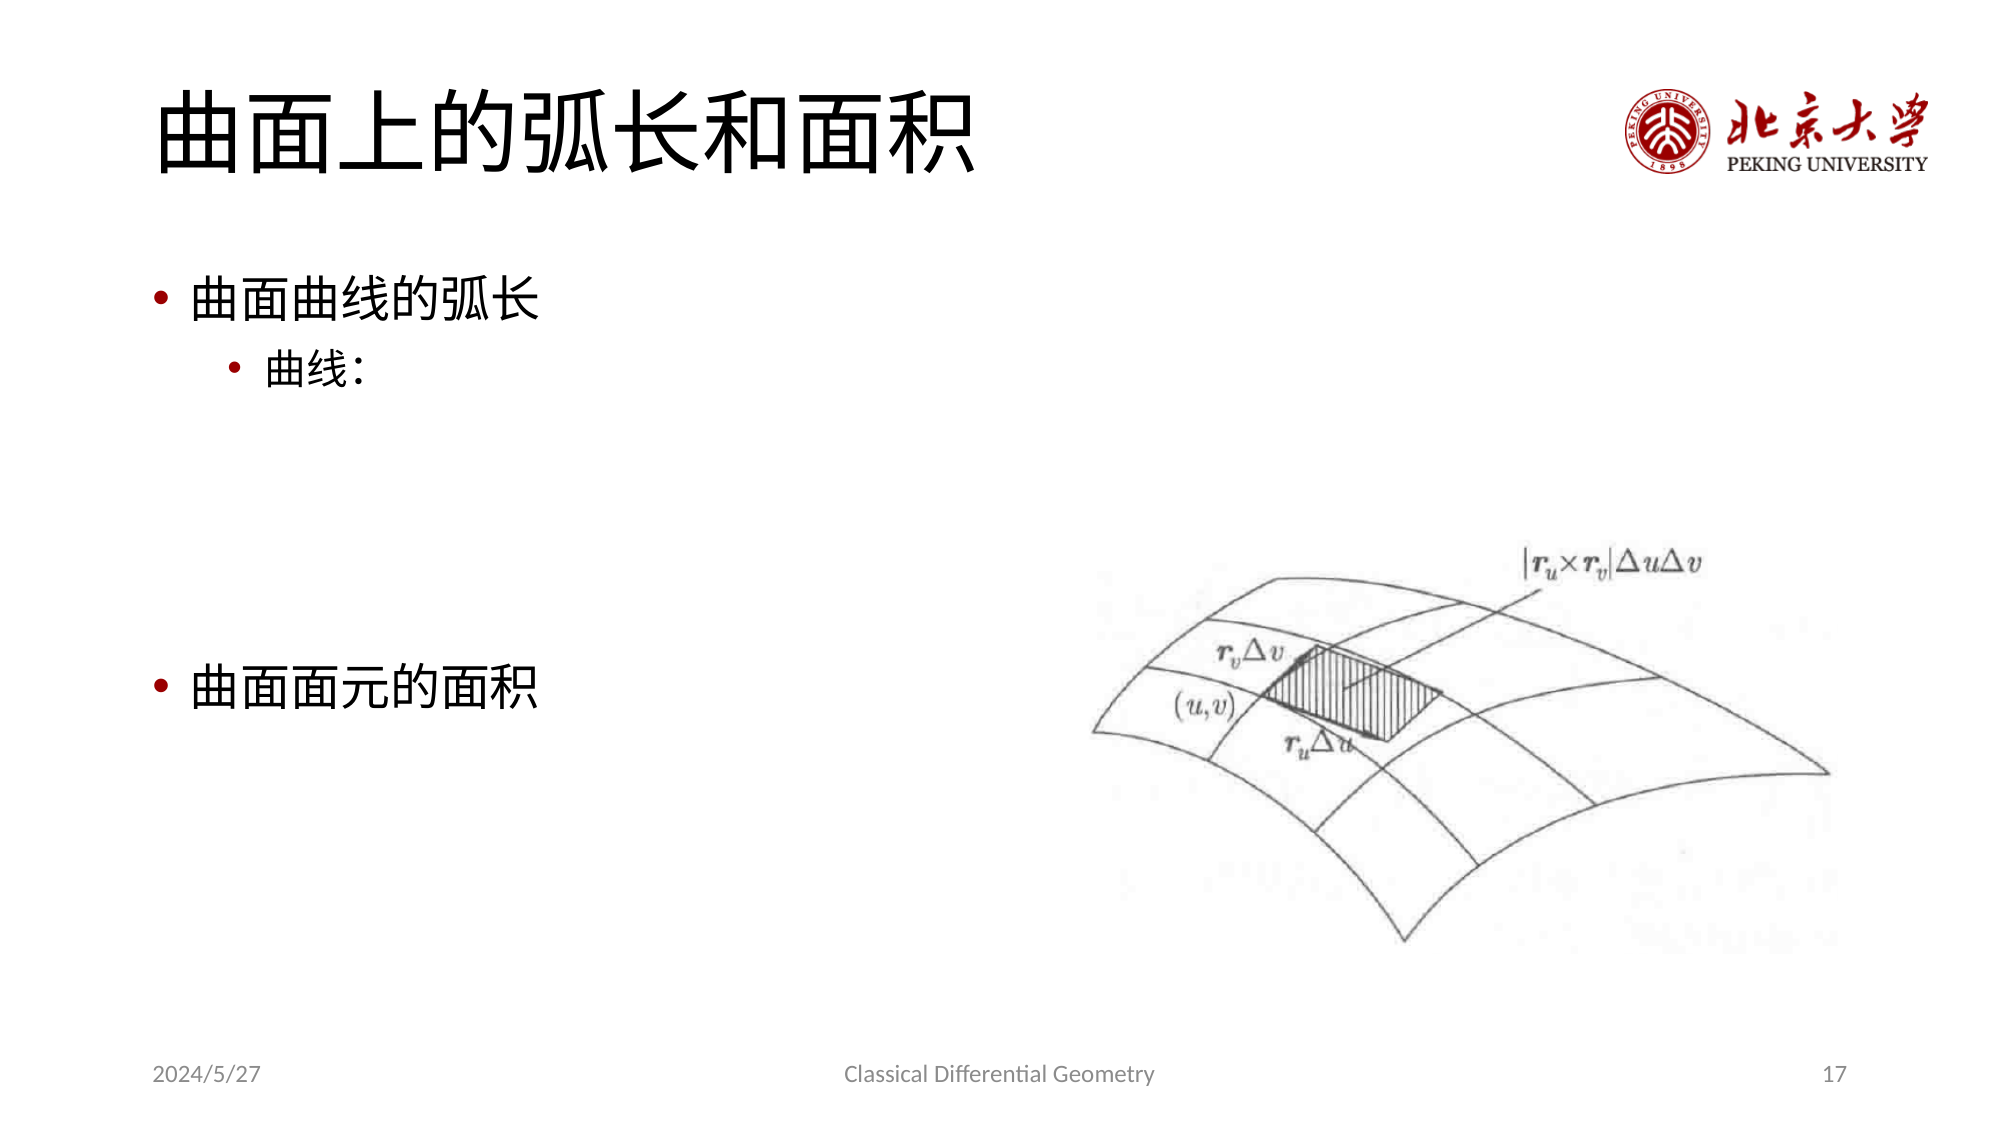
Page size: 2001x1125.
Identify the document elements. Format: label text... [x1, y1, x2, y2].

picture [1863, 89, 1928, 174]
footer Classical Differential Geometry [662, 1042, 1338, 1103]
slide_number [137, 1042, 588, 1103]
title 曲面上的弧长和面积 [137, 27, 1863, 246]
slide_number 17 [1412, 1042, 1863, 1103]
picture [1083, 539, 1838, 954]
